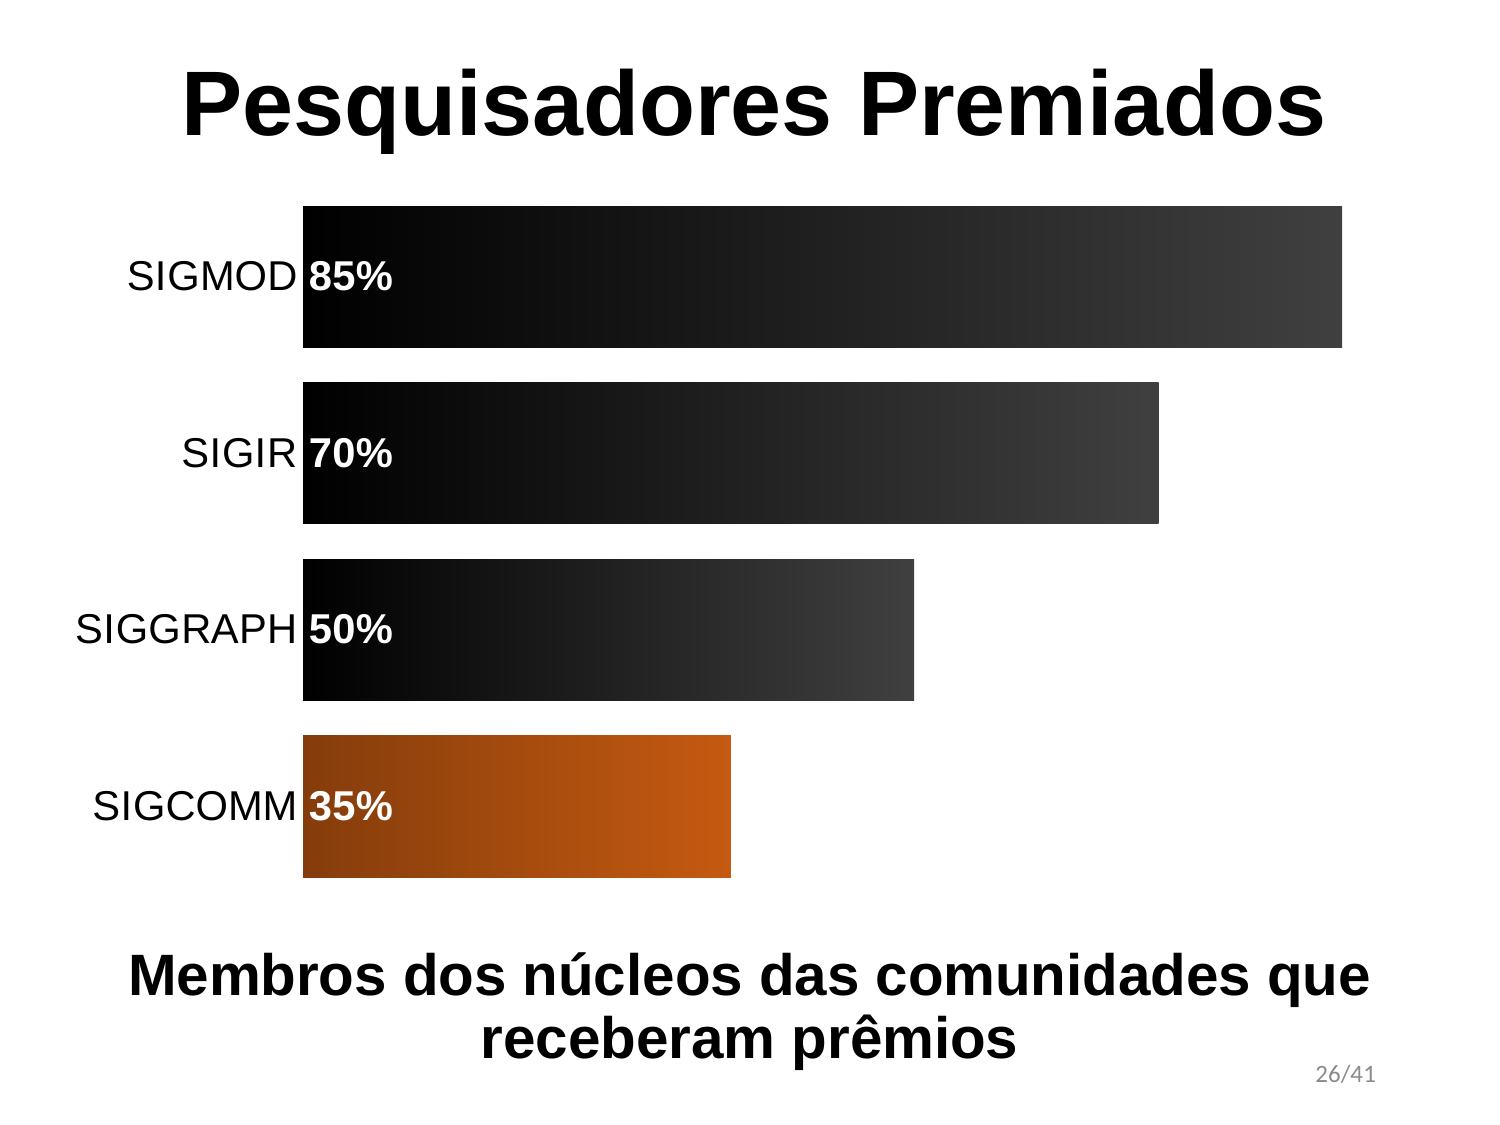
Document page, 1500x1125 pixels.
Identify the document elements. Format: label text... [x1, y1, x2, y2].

chart [47, 173, 1431, 910]
slide_number 26/41 [1059, 1042, 1397, 1103]
title Pesquisadores Premiados [107, 38, 1402, 173]
list Membros dos núcleos das comunidades que receberam prêmios [0, 938, 1500, 1089]
